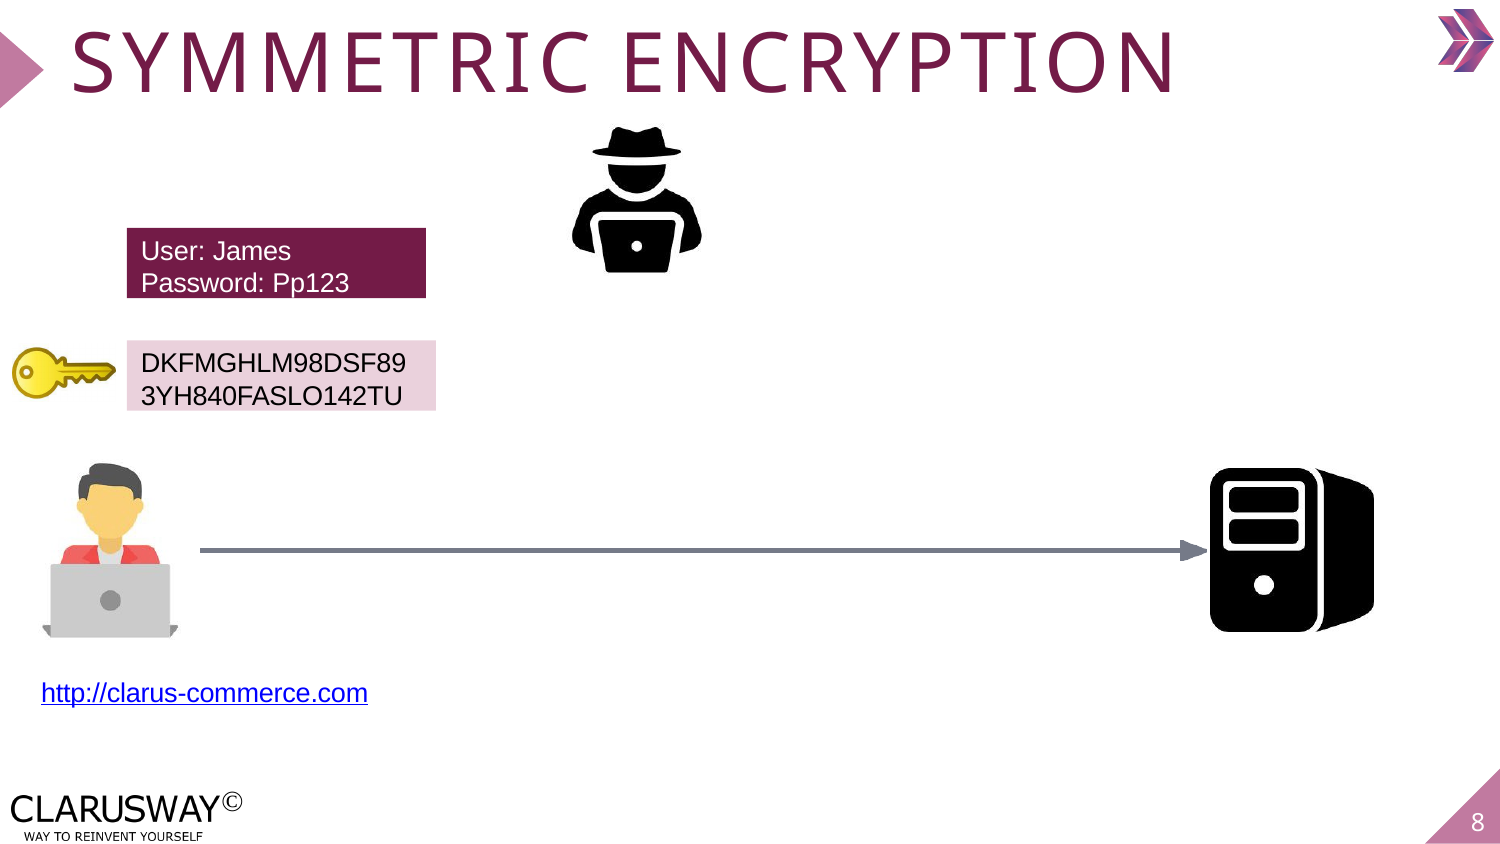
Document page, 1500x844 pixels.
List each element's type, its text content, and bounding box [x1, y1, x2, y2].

picture [1438, 9, 1494, 72]
picture [566, 123, 707, 276]
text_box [200, 468, 1374, 632]
text_box User: James Password: Pp123 [126, 227, 426, 299]
picture [11, 795, 220, 841]
title SYMMETRIC ENCRYPTION [68, 7, 1219, 151]
picture [12, 342, 116, 402]
text_box DKFMGHLM98DSF89 3YH840FASLO142TU [126, 340, 436, 411]
slide_number 8 [1459, 804, 1500, 844]
text_box http://clarus-commerce.com [38, 672, 378, 708]
picture [38, 459, 181, 641]
text_box © [219, 783, 246, 818]
